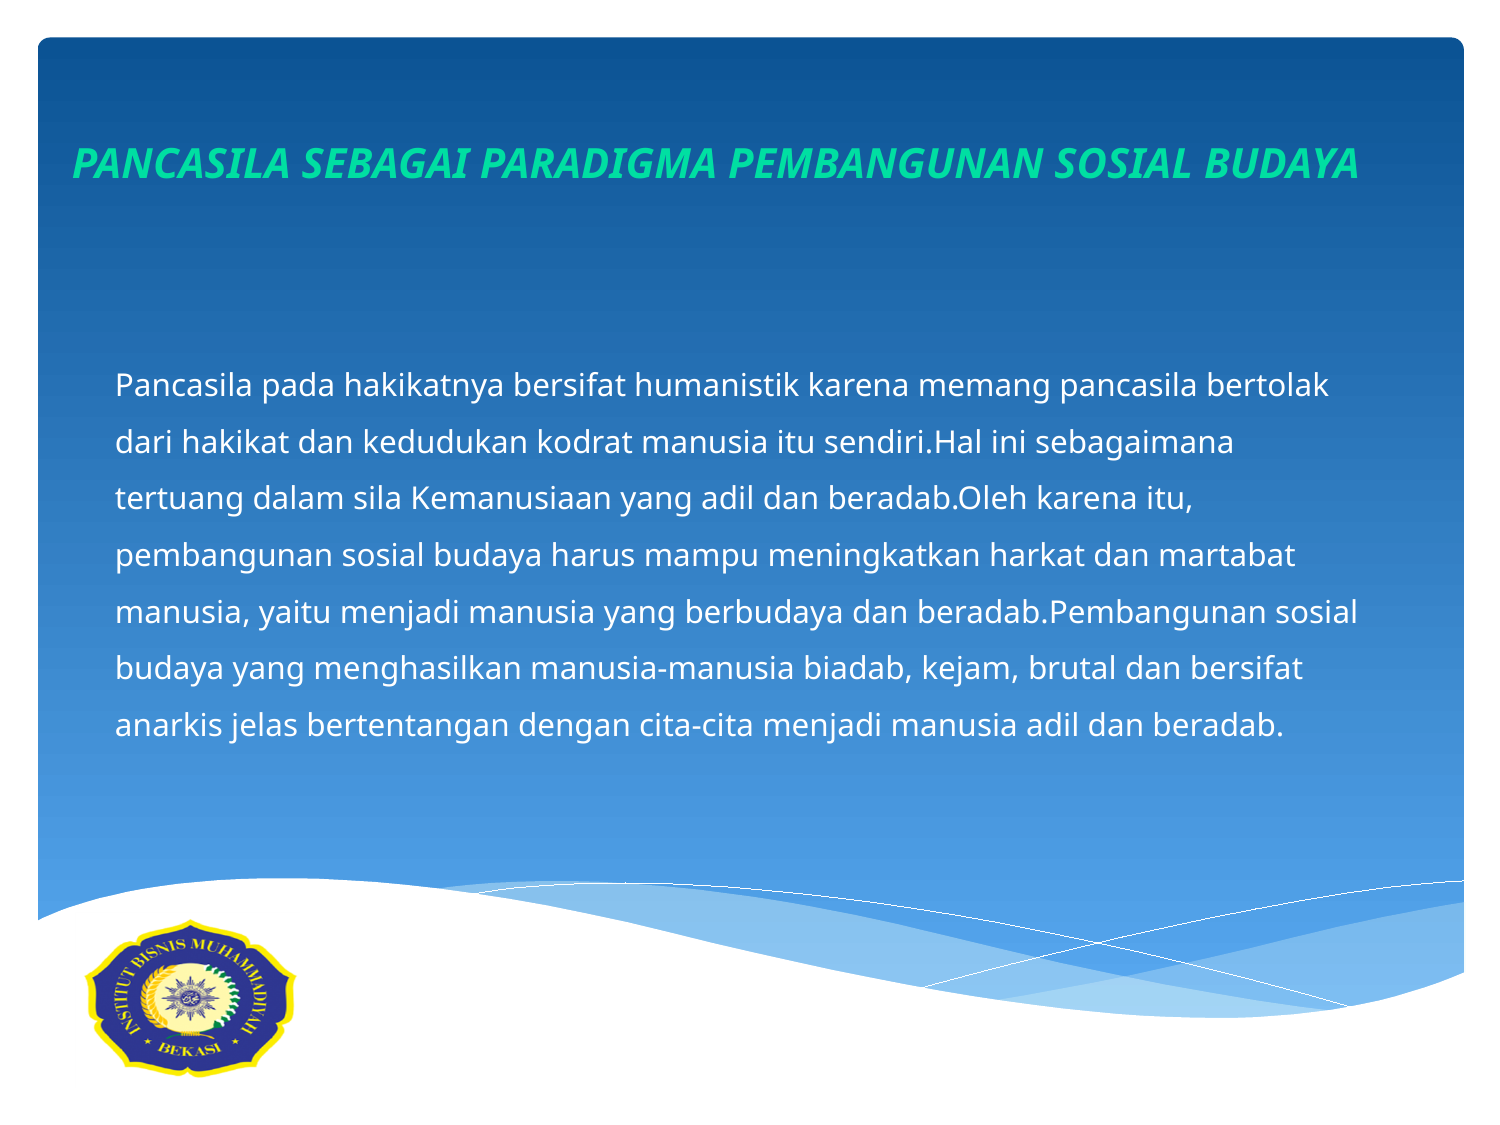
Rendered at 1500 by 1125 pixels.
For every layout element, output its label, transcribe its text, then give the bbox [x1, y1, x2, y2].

title Pancasila pada hakikatnya bersifat humanistik karena memang pancasila bertolak dari hakikat dan kedudukan kodrat manusia itu sendiri.Hal ini sebagaimana tertuang dalam sila Kemanusiaan yang adil dan beradab.Oleh karena itu, pembangunan sosial budaya harus mampu meningkatkan harkat dan martabat manusia, yaitu menjadi manusia yang berbudaya dan beradab.Pembangunan sosial budaya yang menghasilkan manusia-manusia biadab, kejam, brutal dan bersifat anarkis jelas bertentangan dengan cita-cita menjadi manusia adil dan beradab. [99, 224, 1375, 750]
text_box Pancasila Sebagai Paradigma Pembangunan Sosial Budaya [0, 129, 1500, 195]
picture [74, 912, 301, 1088]
